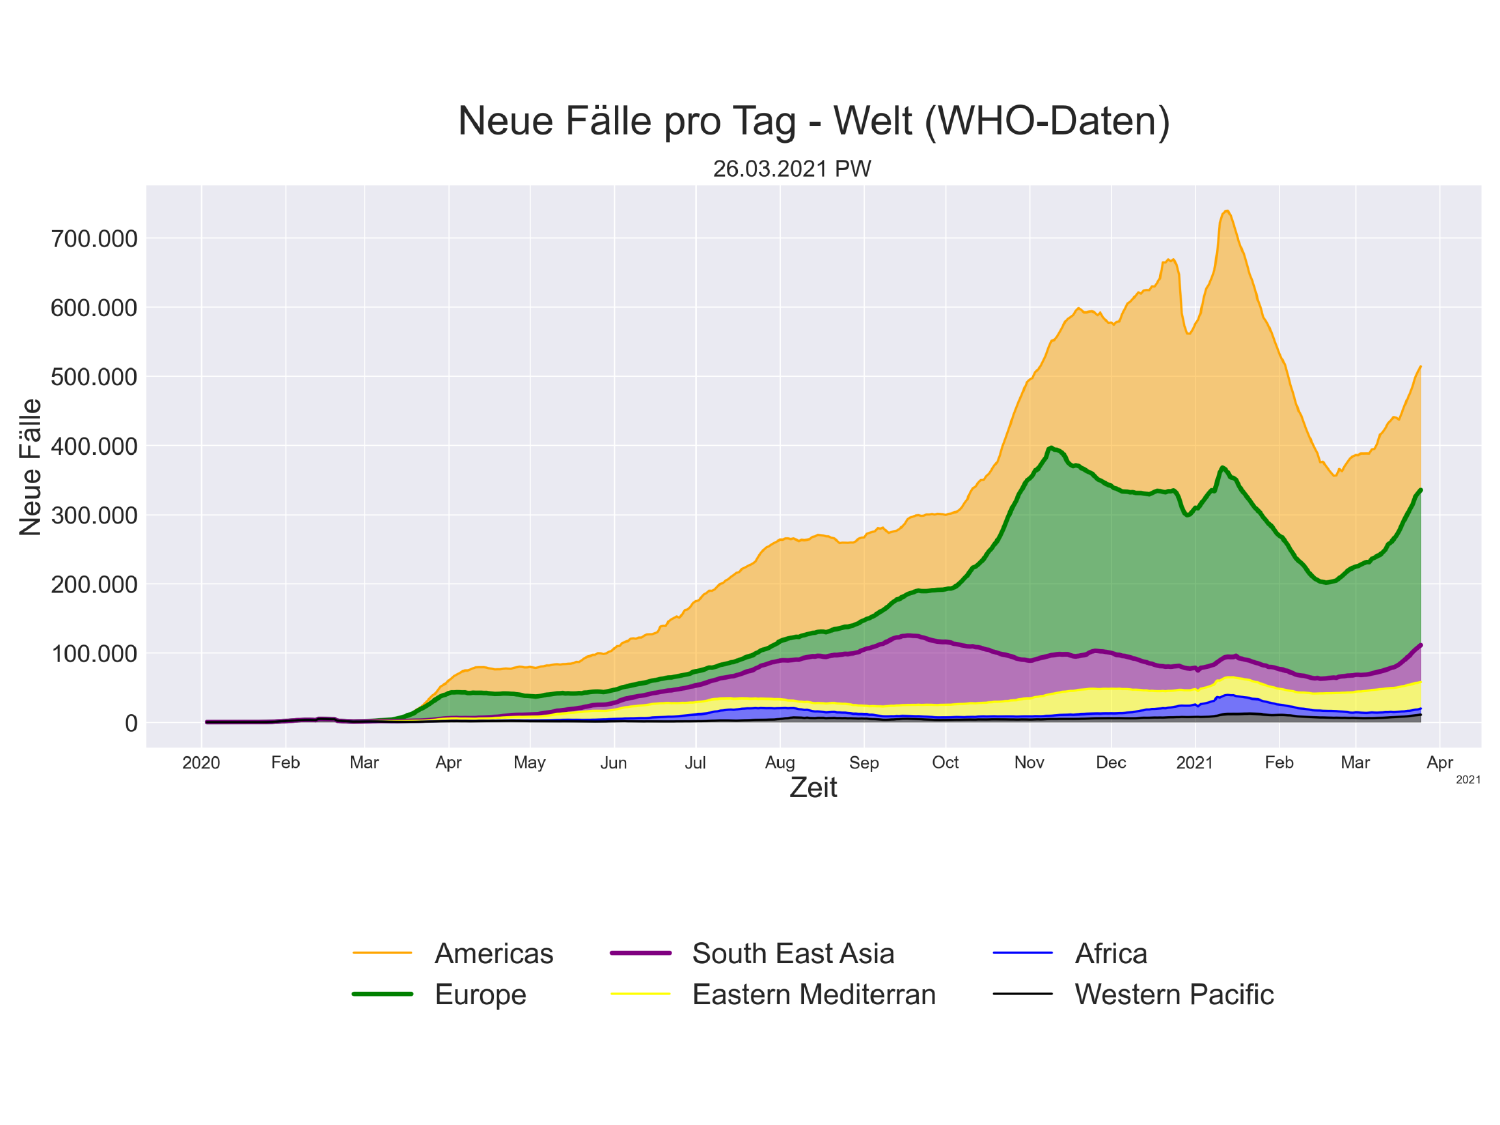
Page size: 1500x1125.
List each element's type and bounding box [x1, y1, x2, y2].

picture [11, 95, 1489, 1030]
